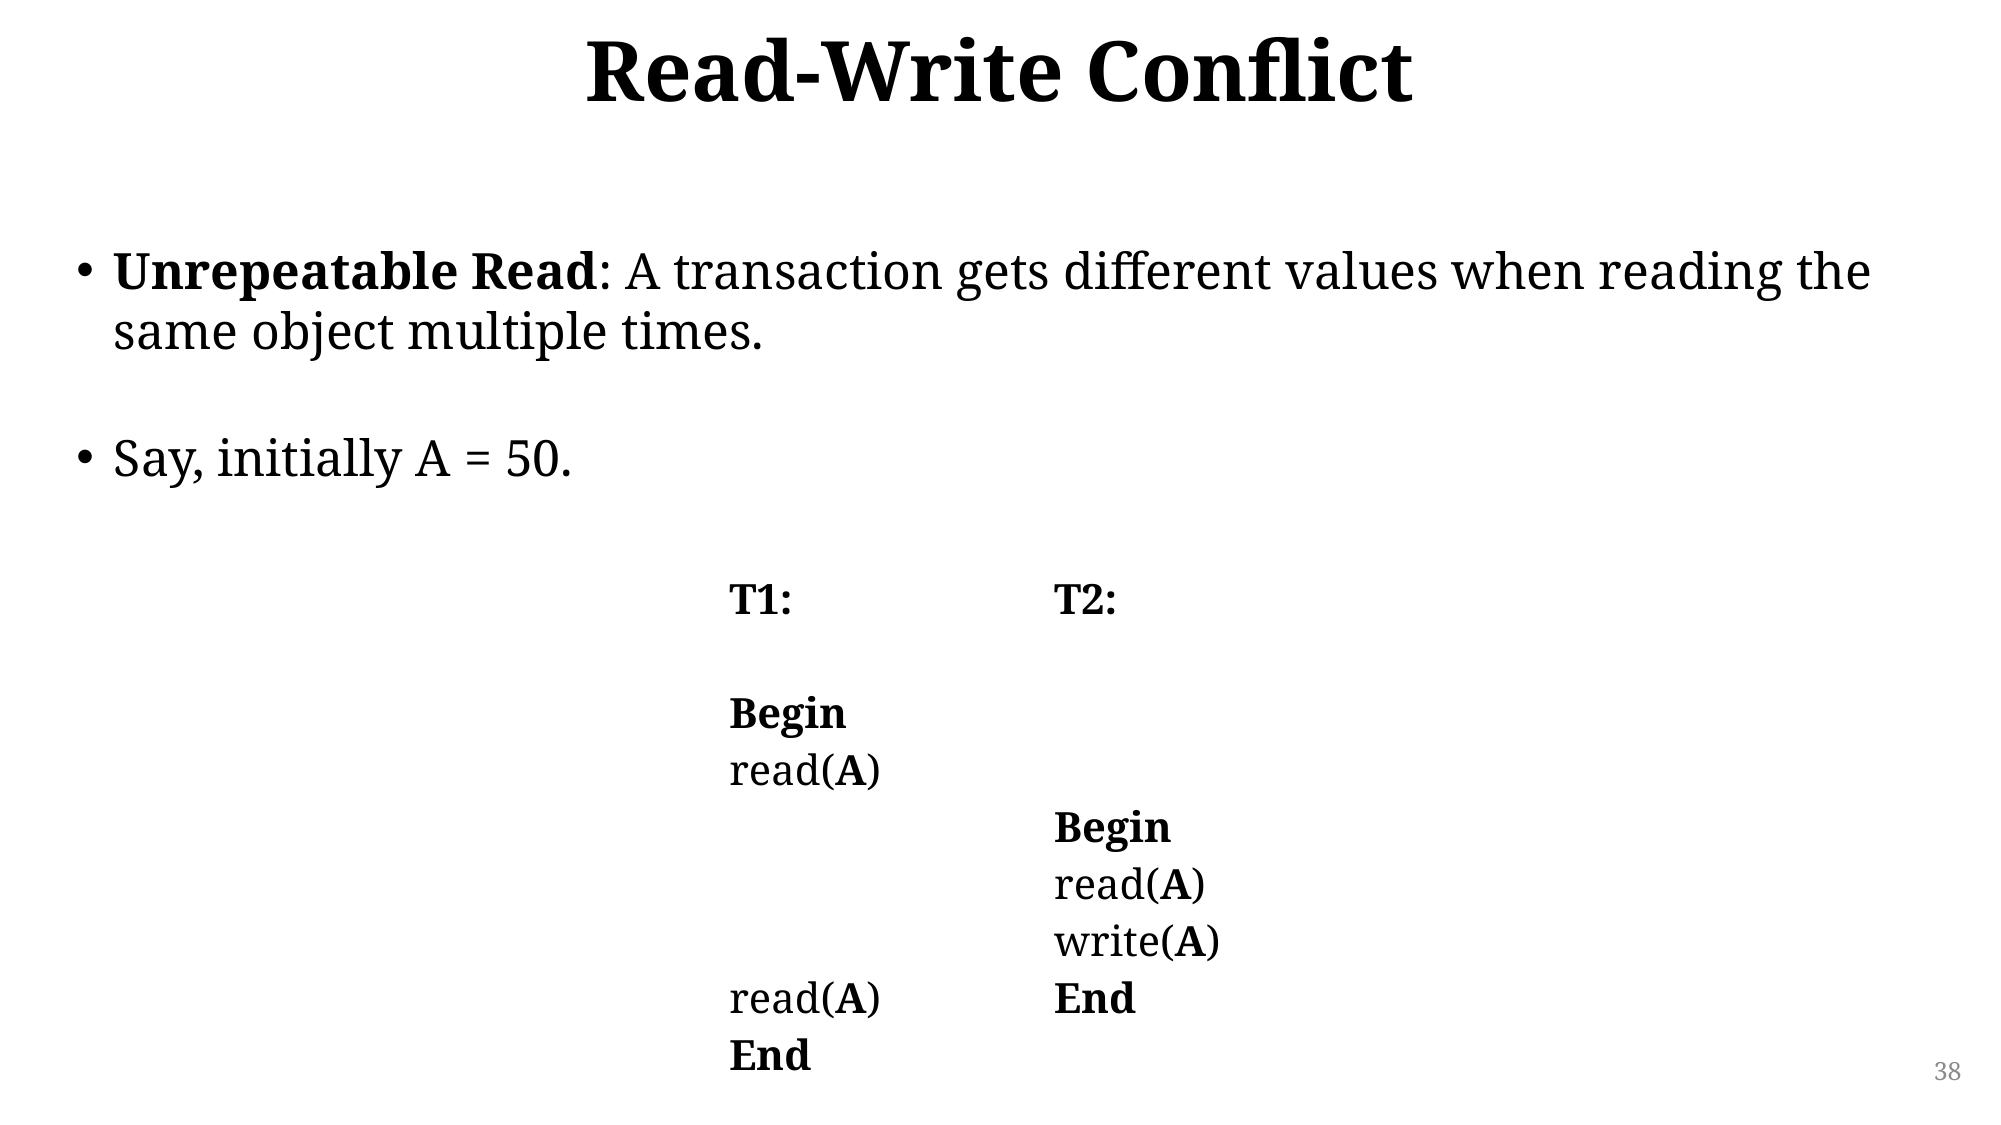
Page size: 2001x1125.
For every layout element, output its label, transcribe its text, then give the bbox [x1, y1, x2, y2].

table_header T2: Begin read(A) write(A) End [1039, 563, 1347, 1090]
title Read-Write Conflict [137, 0, 1863, 149]
list Unrepeatable Read: A transaction gets different values when reading the same object multiple times. Say, initially A = 50. [61, 232, 2000, 524]
table_header T1: Begin read(A) read(A) End [714, 563, 1039, 1090]
slide_number 38 [1526, 1042, 1977, 1103]
